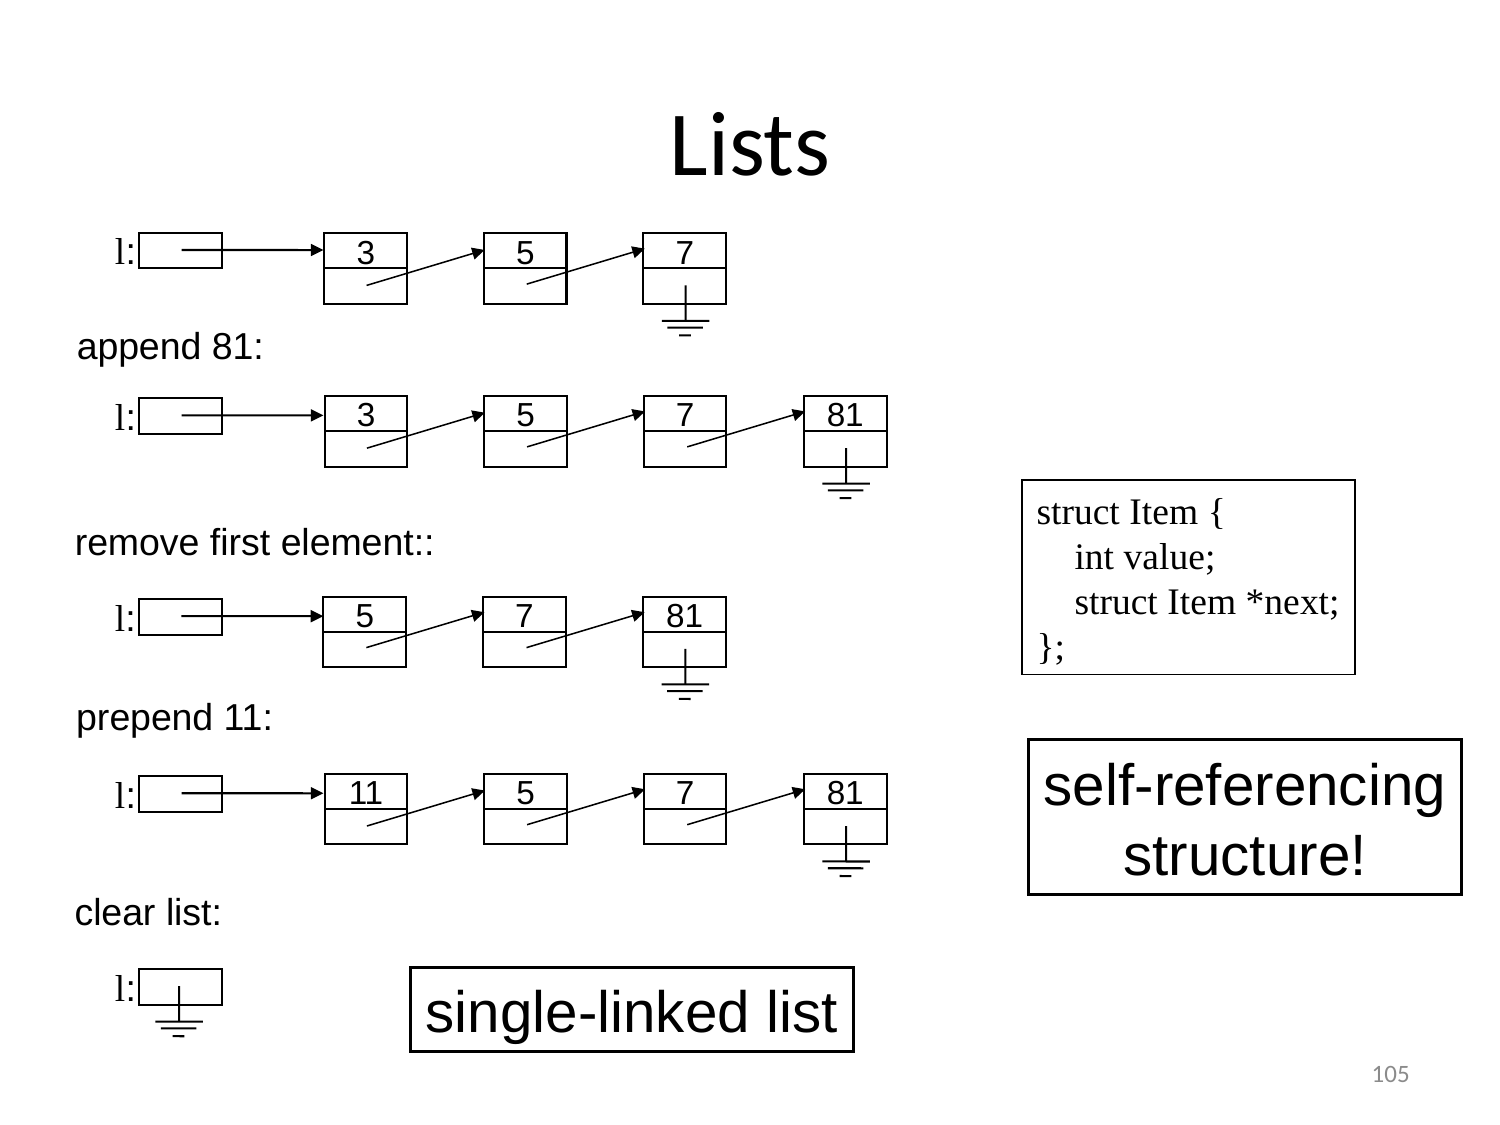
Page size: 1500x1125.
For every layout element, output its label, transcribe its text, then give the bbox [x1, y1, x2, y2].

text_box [324, 395, 408, 467]
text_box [661, 285, 710, 336]
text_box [483, 395, 568, 467]
text_box [570, 609, 637, 635]
text_box [730, 786, 798, 812]
text_box [573, 786, 638, 812]
text_box single-linked list [410, 967, 854, 1052]
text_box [324, 232, 408, 305]
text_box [323, 596, 407, 668]
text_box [155, 985, 204, 1037]
text_box [413, 410, 478, 435]
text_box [803, 395, 887, 467]
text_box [482, 596, 567, 668]
text_box [573, 409, 638, 434]
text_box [642, 596, 727, 668]
text_box [410, 609, 477, 635]
text_box [226, 787, 319, 800]
text_box append 81: [62, 314, 279, 374]
title Lists [75, 45, 1425, 233]
text_box [572, 246, 638, 271]
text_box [661, 648, 710, 700]
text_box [643, 232, 727, 305]
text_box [643, 773, 727, 845]
text_box [413, 247, 478, 272]
text_box struct Item { int value; struct Item *next; }; [1021, 479, 1356, 675]
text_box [99, 219, 223, 281]
text_box [730, 409, 798, 435]
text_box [643, 395, 727, 467]
text_box remove first element:: [60, 510, 451, 571]
slide_number 105 [1074, 1042, 1425, 1103]
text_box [483, 773, 568, 845]
text_box [226, 243, 319, 257]
text_box [413, 788, 478, 813]
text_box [483, 232, 567, 305]
text_box self-referencing structure! [1028, 739, 1462, 895]
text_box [99, 585, 223, 647]
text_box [822, 825, 871, 877]
text_box [226, 409, 319, 422]
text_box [99, 763, 223, 824]
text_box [803, 773, 887, 845]
text_box clear list: [59, 880, 238, 941]
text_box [822, 447, 871, 499]
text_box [99, 956, 223, 1017]
text_box prepend 11: [61, 685, 288, 746]
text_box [324, 773, 408, 845]
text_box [99, 385, 223, 446]
text_box [226, 609, 318, 623]
